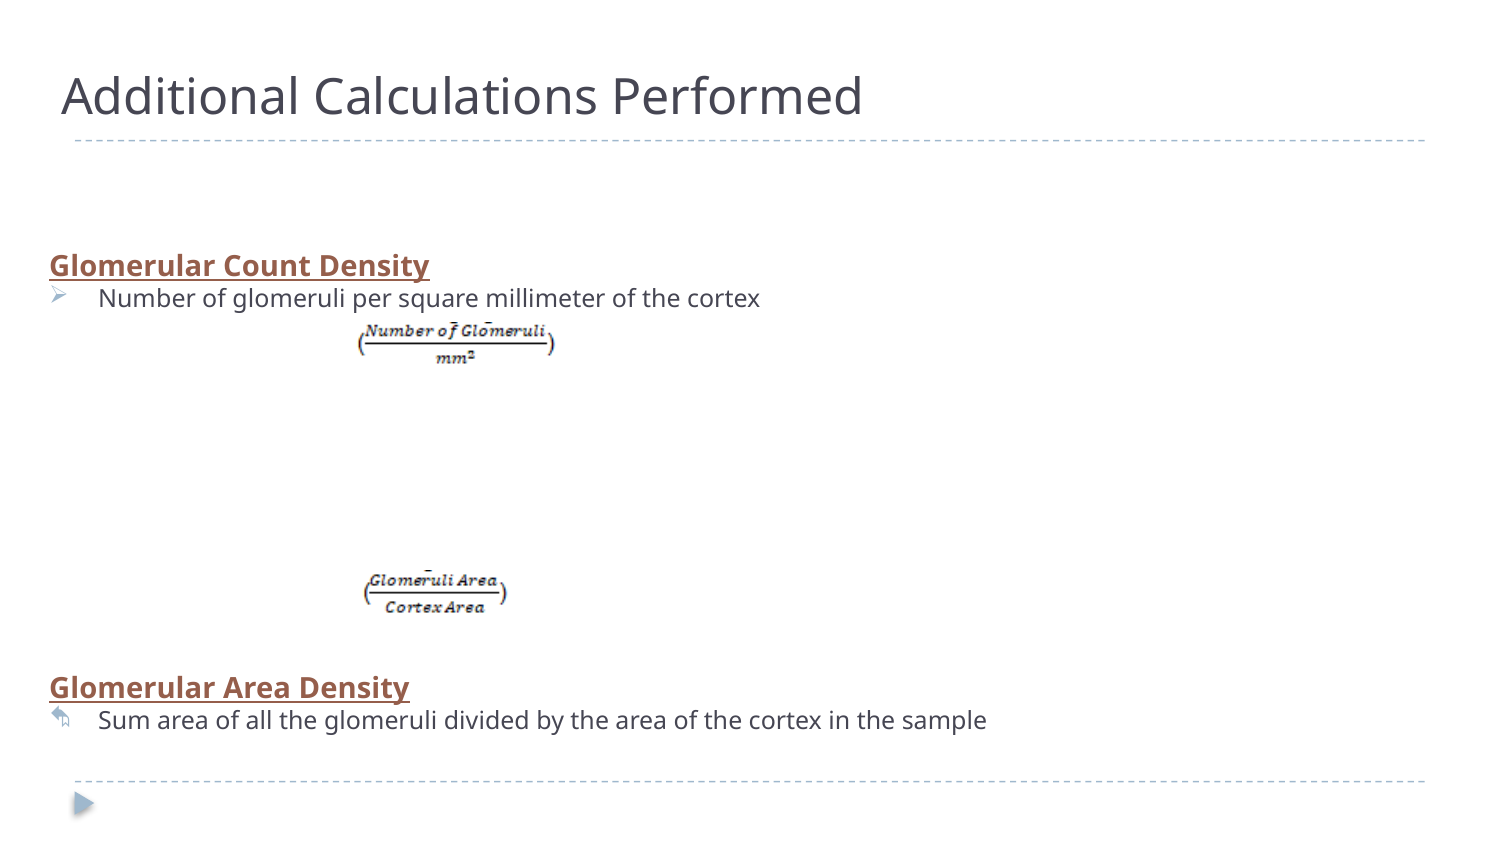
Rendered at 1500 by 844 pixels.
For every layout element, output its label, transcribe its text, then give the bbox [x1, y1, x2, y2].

title Additional Calculations Performed [46, 49, 1308, 138]
picture [357, 570, 524, 617]
picture [348, 322, 563, 367]
list Glomerular Count Density Number of glomeruli per square millimeter of the cortex Glomerular Area Density Sum area of all the glomeruli divided by the area of the cortex in the sample [0, 143, 1500, 755]
